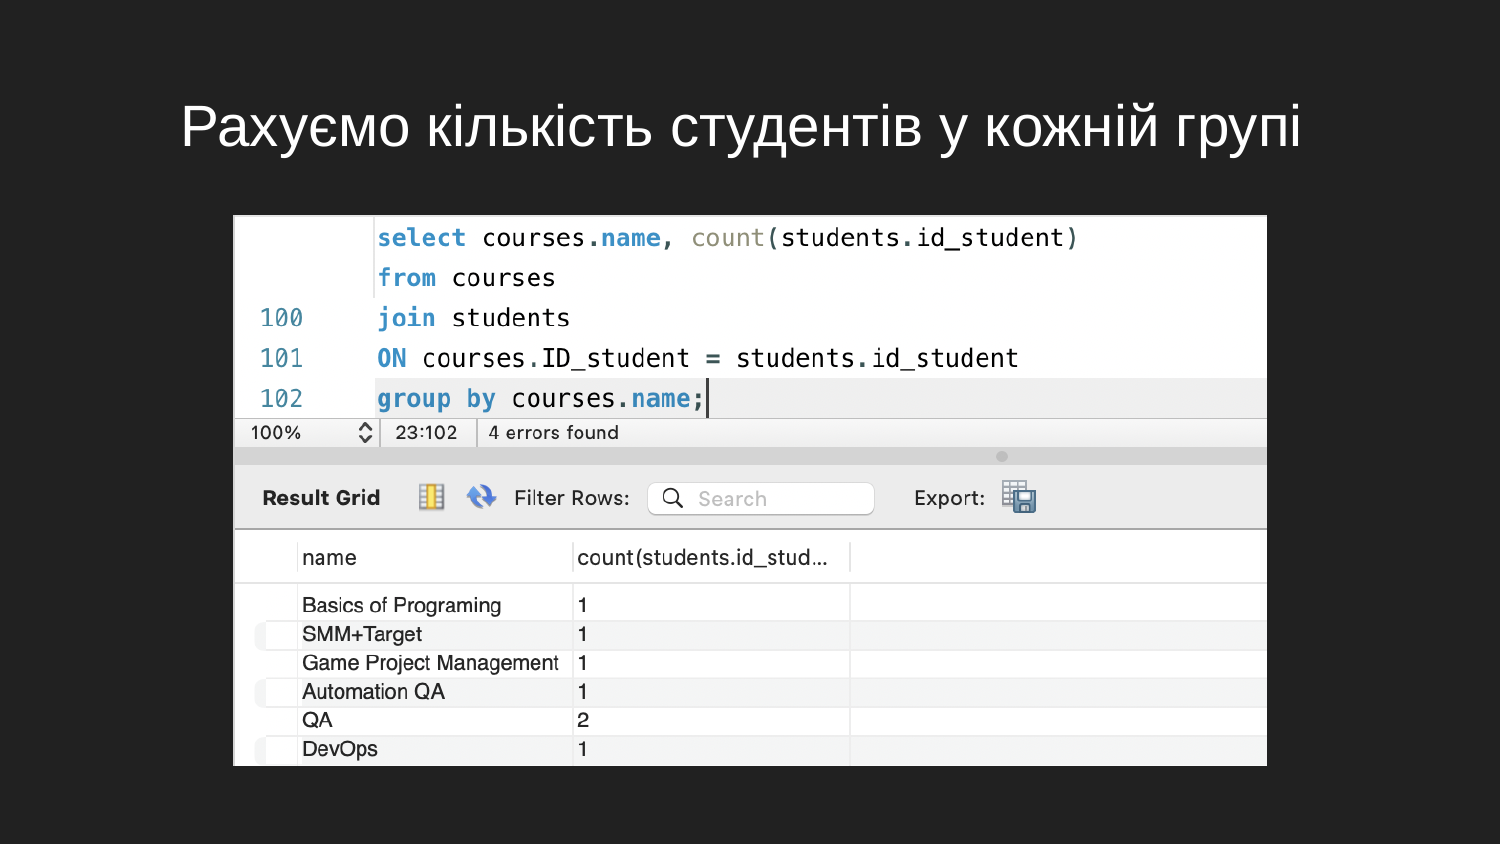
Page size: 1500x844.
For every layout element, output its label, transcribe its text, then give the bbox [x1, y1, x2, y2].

title Рахуємо кількість студентів у кожній групі [51, 72, 1449, 244]
picture [233, 214, 1267, 766]
